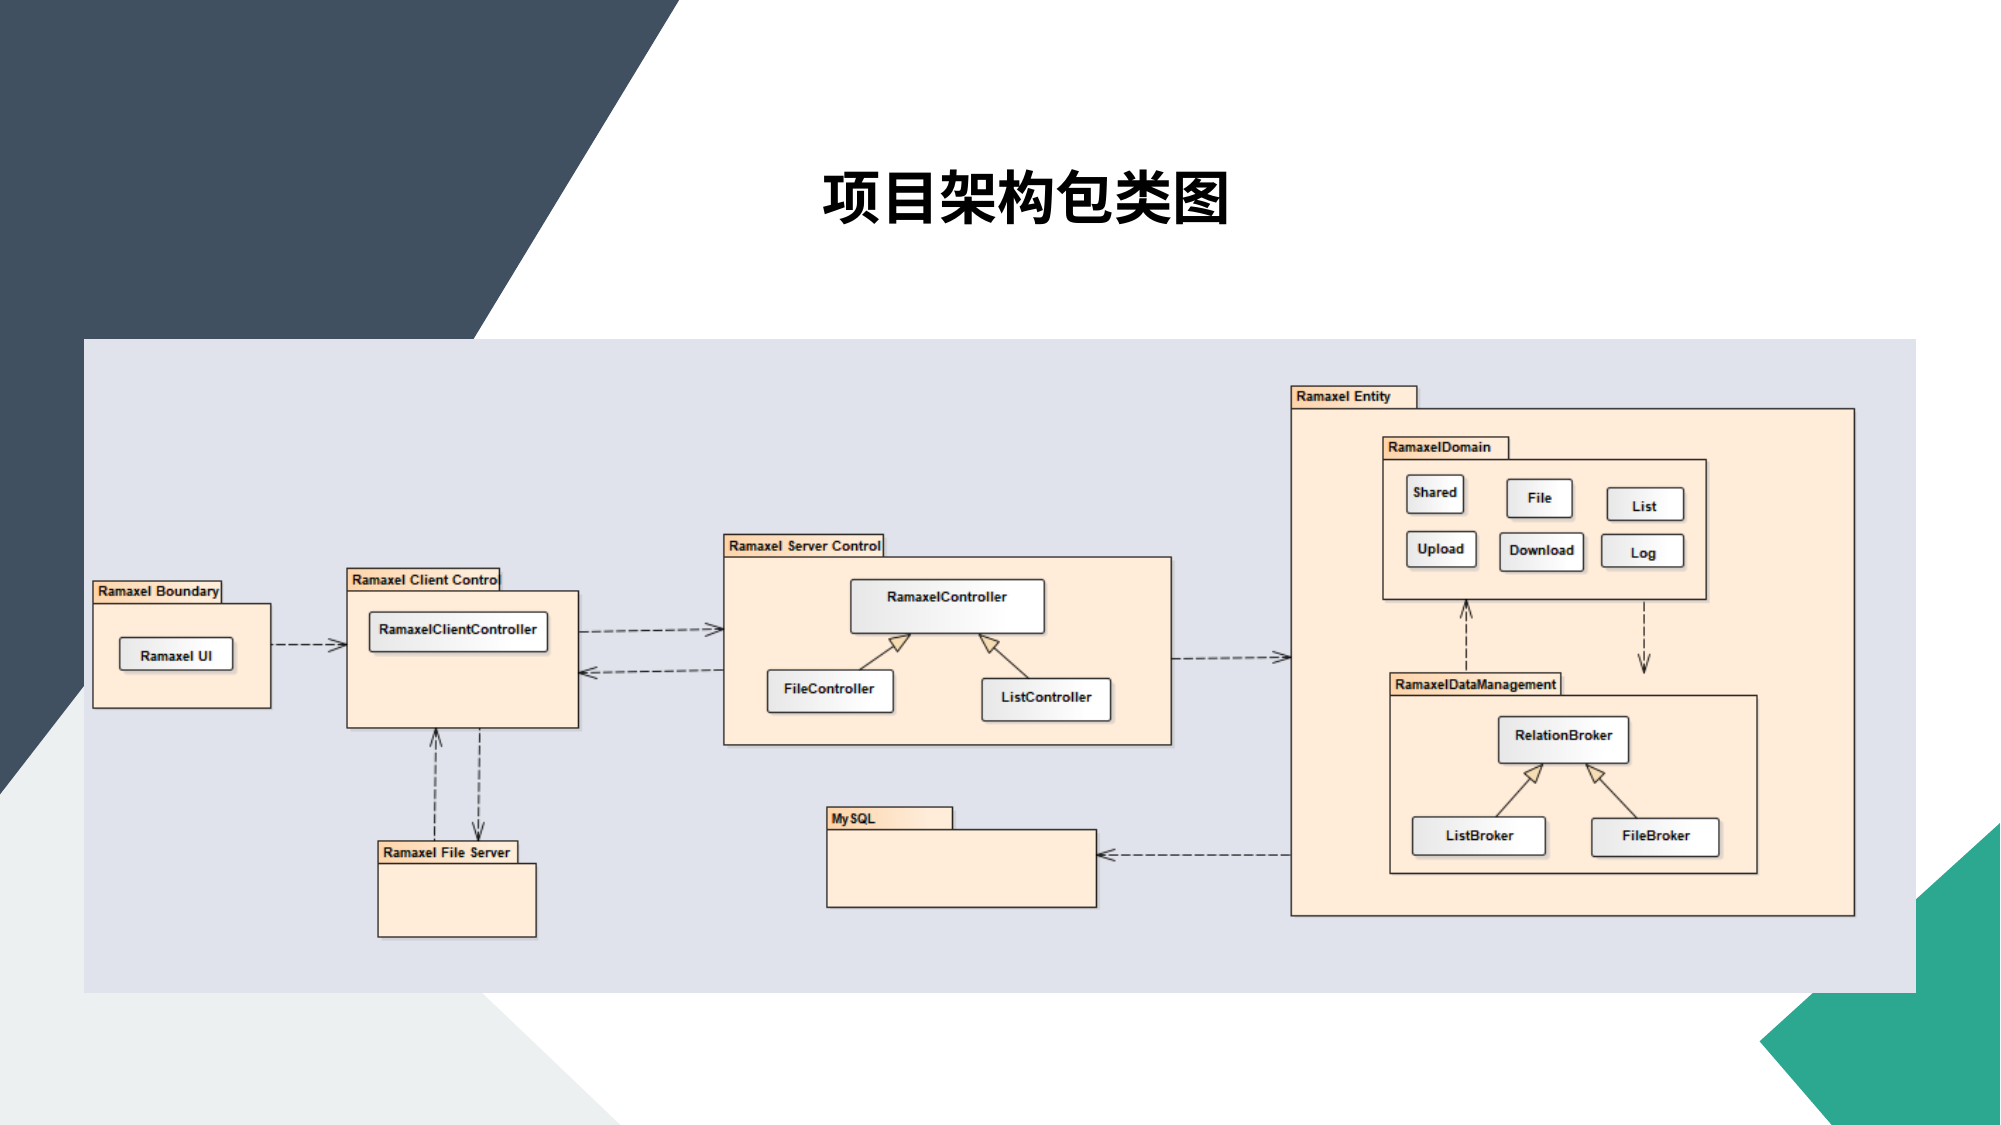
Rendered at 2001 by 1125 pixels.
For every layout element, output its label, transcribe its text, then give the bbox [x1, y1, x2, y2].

text_box 项目架构包类图 [808, 153, 1329, 239]
picture [84, 339, 1916, 993]
